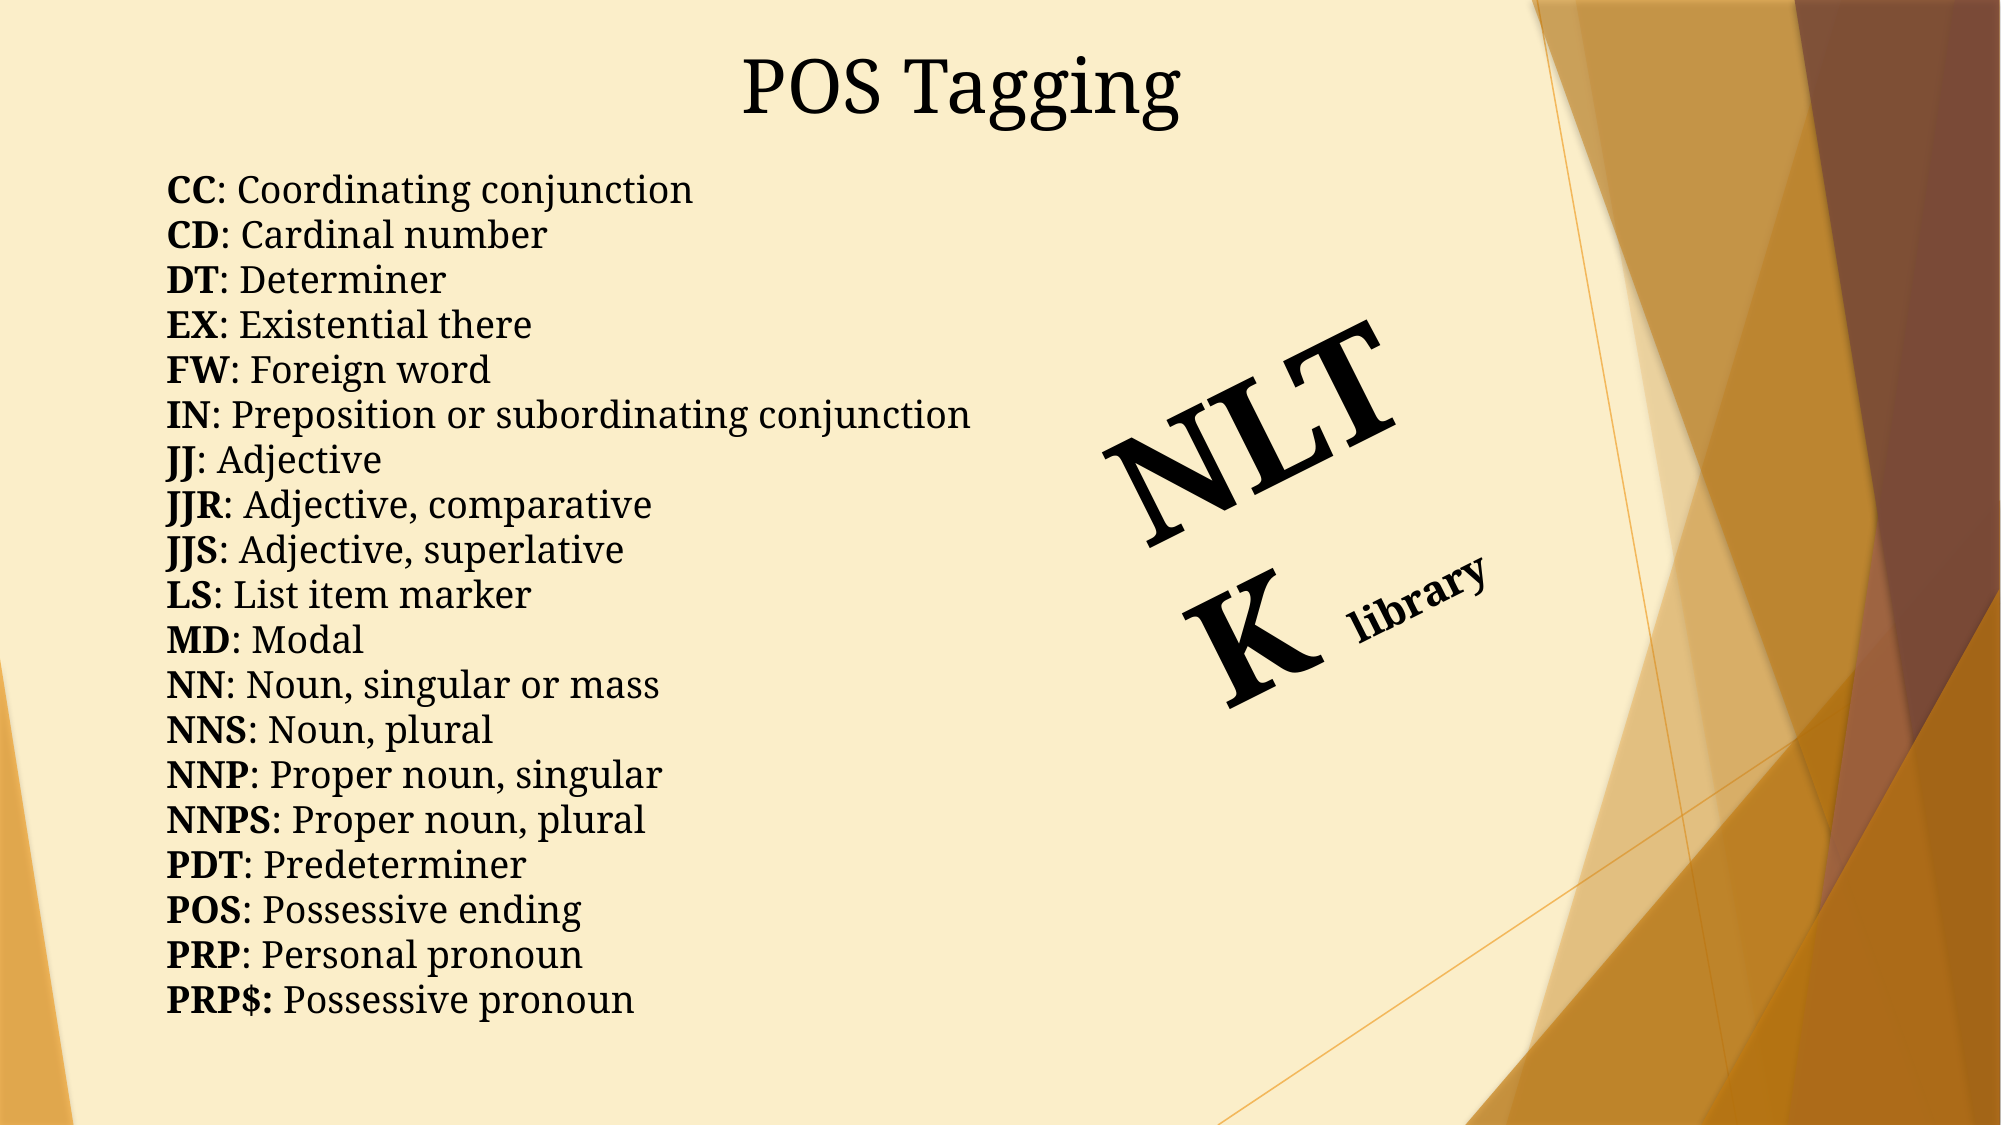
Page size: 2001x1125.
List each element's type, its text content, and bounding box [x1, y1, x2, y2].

text_box POS Tagging [520, 31, 1404, 137]
text_box CC: Coordinating conjunction CD: Cardinal number DT: Determiner EX: Existential there FW: Foreign word IN: Preposition or subordinating conjunction JJ: Adjective JJR: Adjective, comparative JJS: Adjective, superlative LS: List item marker MD: Modal NN: Noun, singular or mass NNS: Noun, plural NNP: Proper noun, singular NNPS: Proper noun, plural PDT: Predeterminer POS: Possessive ending PRP: Personal pronoun PRP$: Possessive pronoun [151, 158, 1154, 1029]
text_box NLTK library [1062, 221, 1618, 752]
